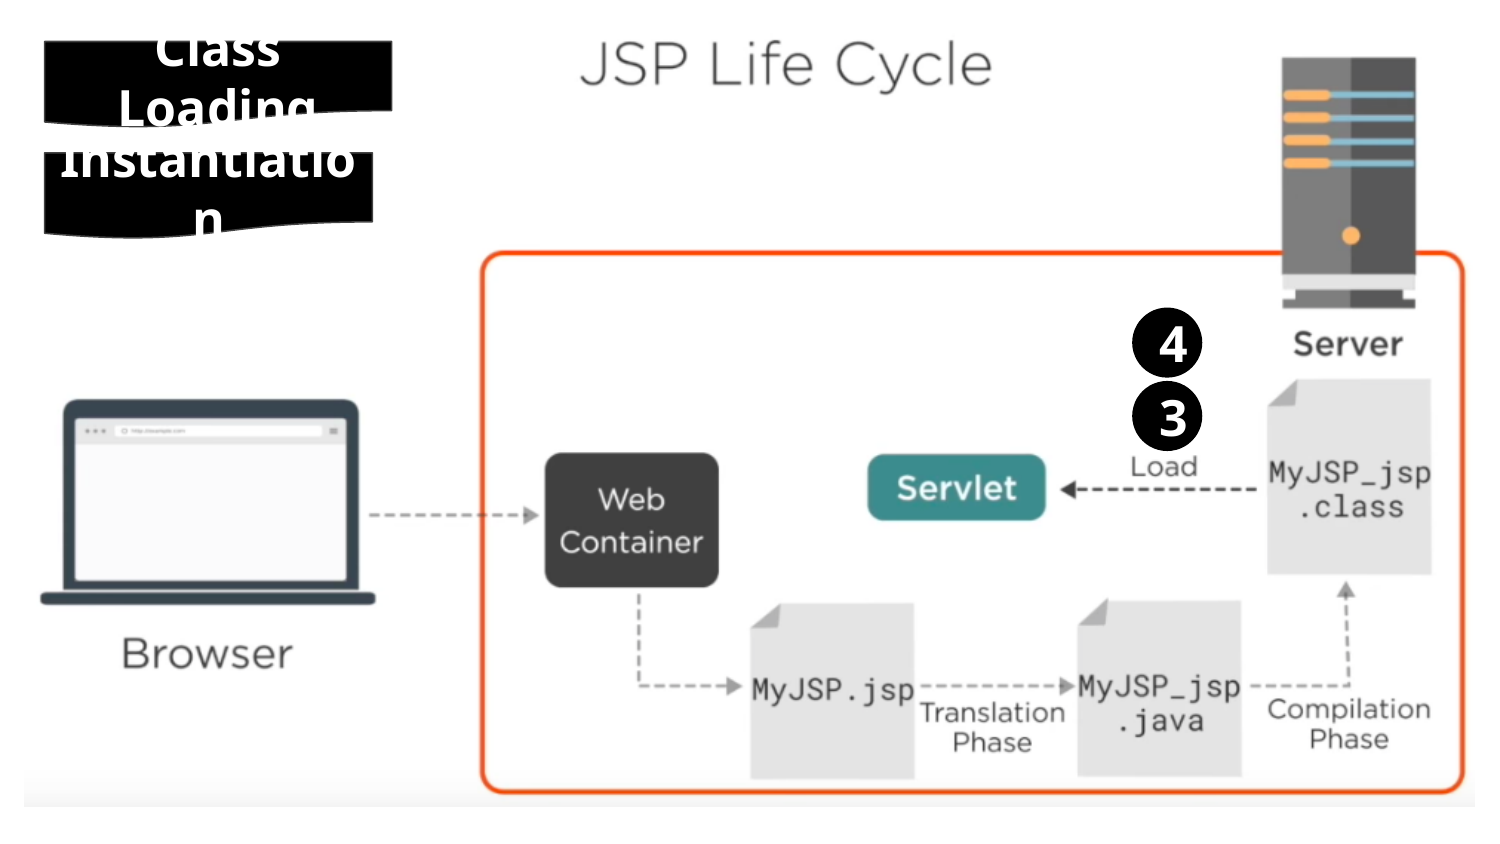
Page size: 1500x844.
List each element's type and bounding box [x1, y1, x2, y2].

picture [24, 24, 1476, 808]
